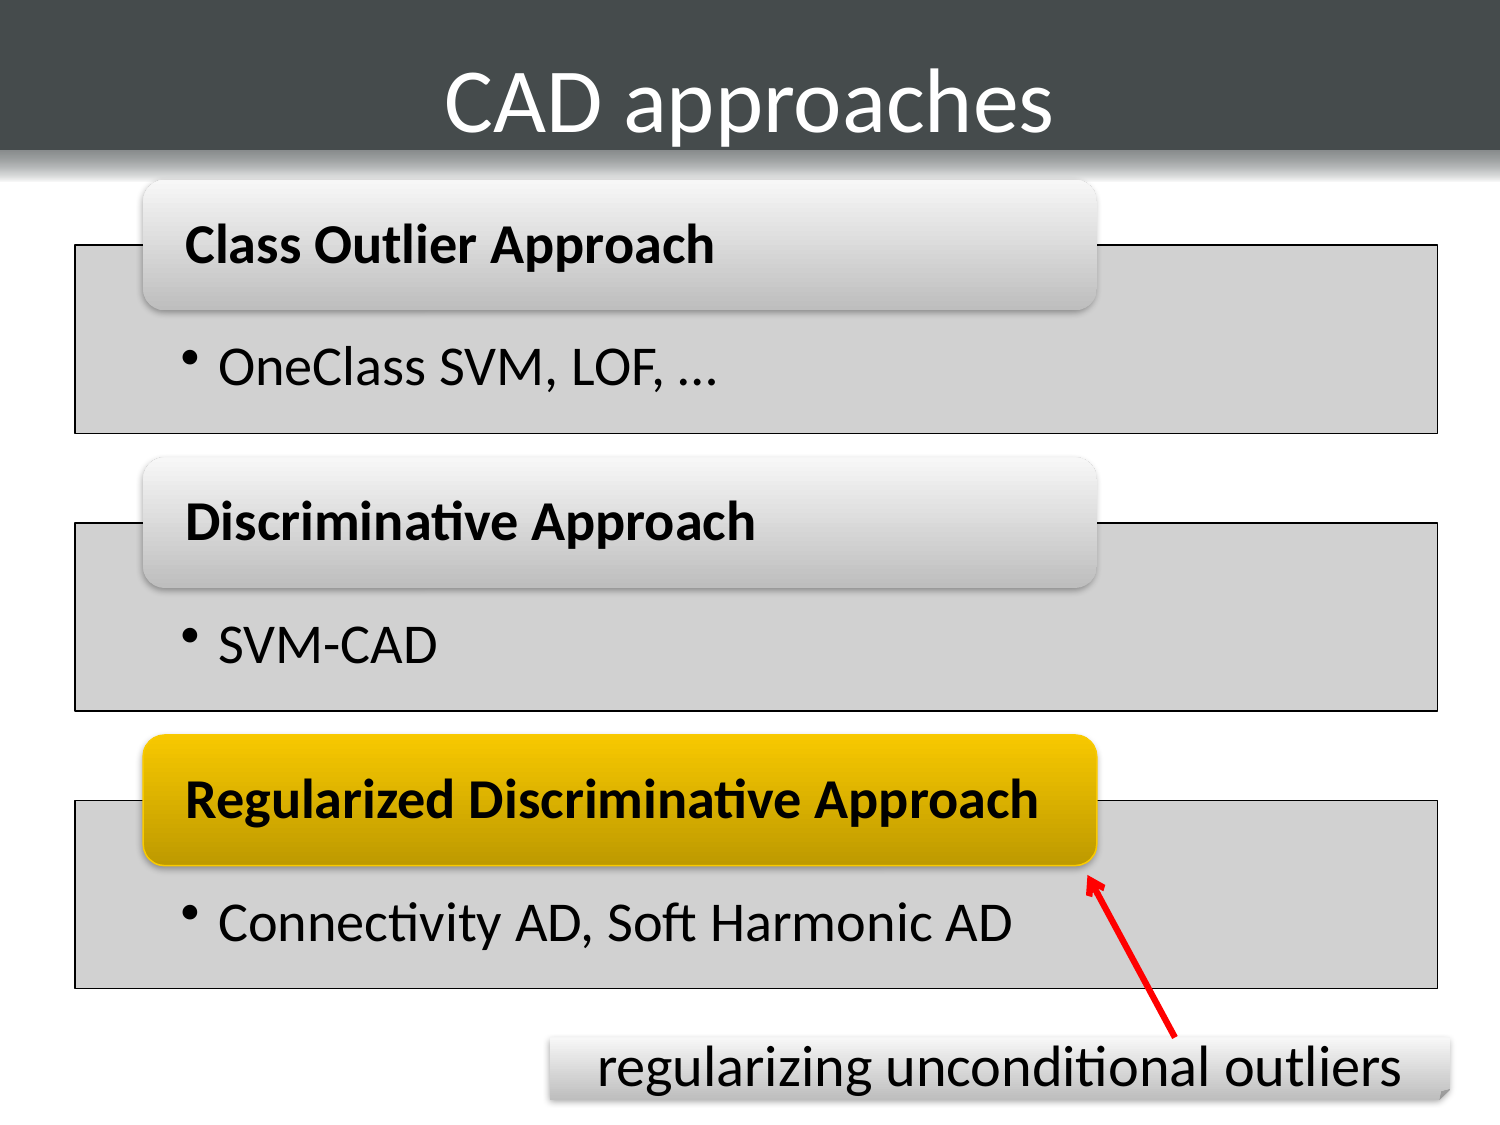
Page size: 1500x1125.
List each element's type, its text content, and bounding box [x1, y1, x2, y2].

slide_number 10 [1124, 1037, 1438, 1113]
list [74, 162, 1438, 1007]
text_box regularizing unconditional outliers [1438, 1037, 1450, 1100]
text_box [1049, 912, 1213, 1001]
title CAD approaches [137, 32, 1363, 159]
text_box regularizing unconditional outliers [549, 1037, 1124, 1100]
